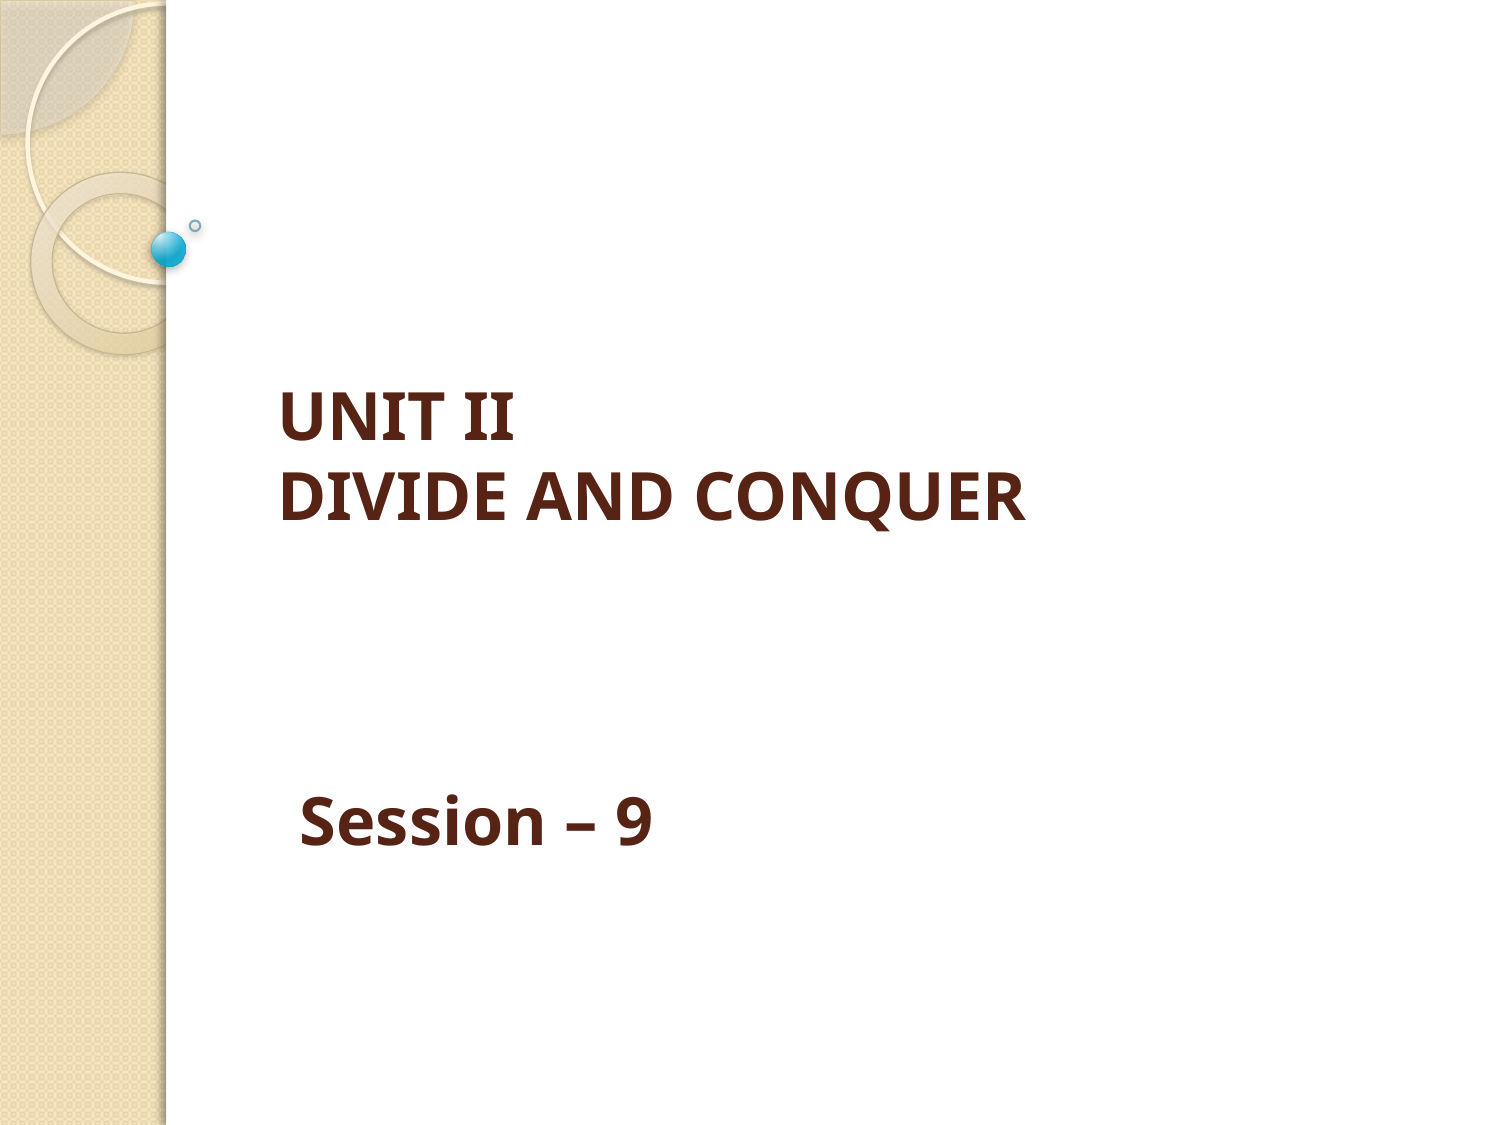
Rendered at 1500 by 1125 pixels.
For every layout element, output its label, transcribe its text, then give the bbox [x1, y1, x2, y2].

text_box Session – 9 [284, 624, 1500, 867]
title UNIT II DIVIDE AND CONQUER [262, 299, 1478, 542]
